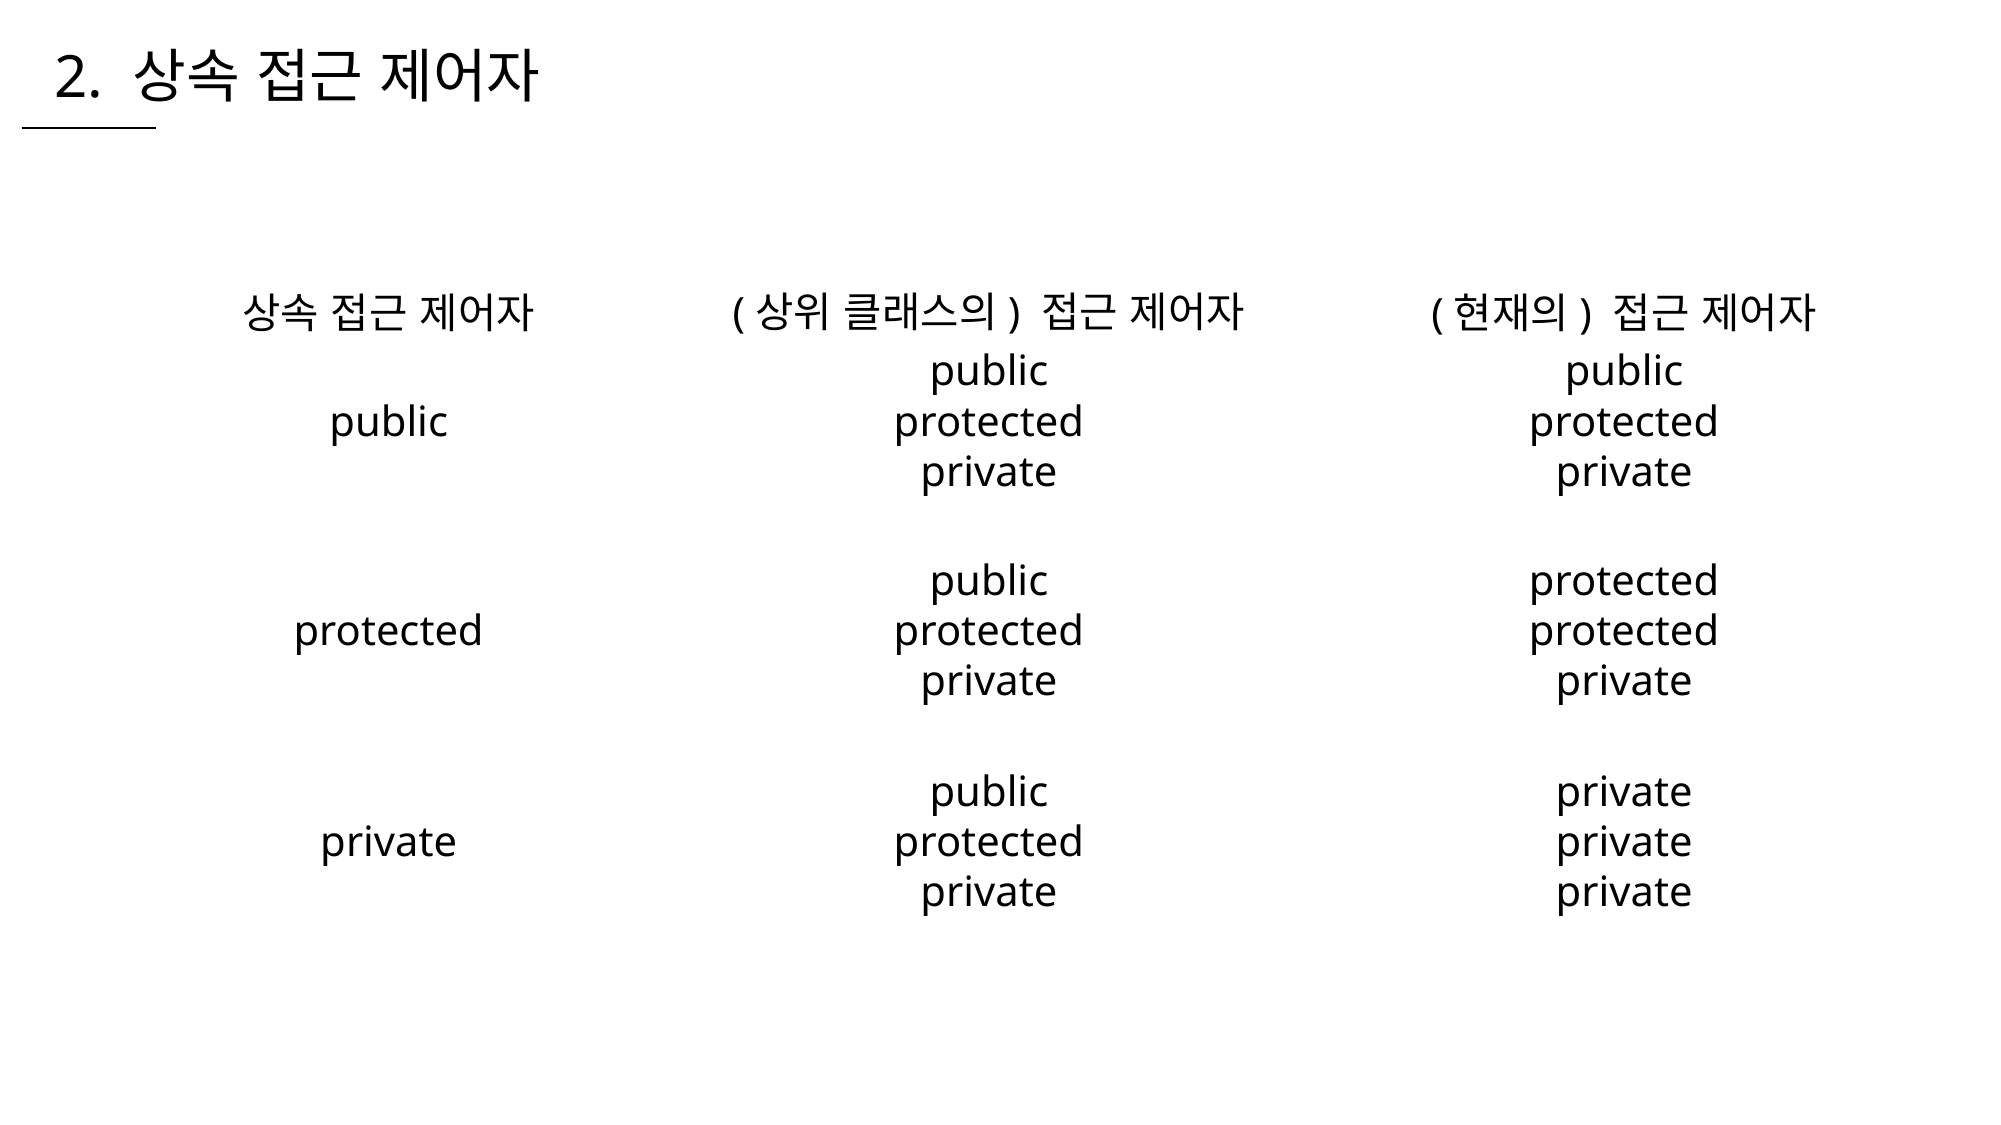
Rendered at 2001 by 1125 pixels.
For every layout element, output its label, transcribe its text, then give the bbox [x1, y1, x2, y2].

text_box public [314, 336, 463, 502]
text_box public protected private [879, 757, 1099, 922]
text_box protected [278, 546, 499, 712]
text_box (상위 클래스의) 접근 제어자 [717, 252, 1261, 343]
text_box private private private [1540, 757, 1708, 922]
text_box public protected private [879, 546, 1099, 712]
text_box private [305, 757, 472, 922]
text_box public protected private [1514, 336, 1734, 502]
text_box public protected private [879, 336, 1099, 502]
text_box 상속 접근 제어자 [227, 254, 551, 344]
text_box protected protected private [1514, 546, 1734, 712]
text_box 2. 상속 접근 제어자 [40, 31, 555, 117]
text_box (현재의) 접근 제어자 [1416, 254, 1832, 344]
